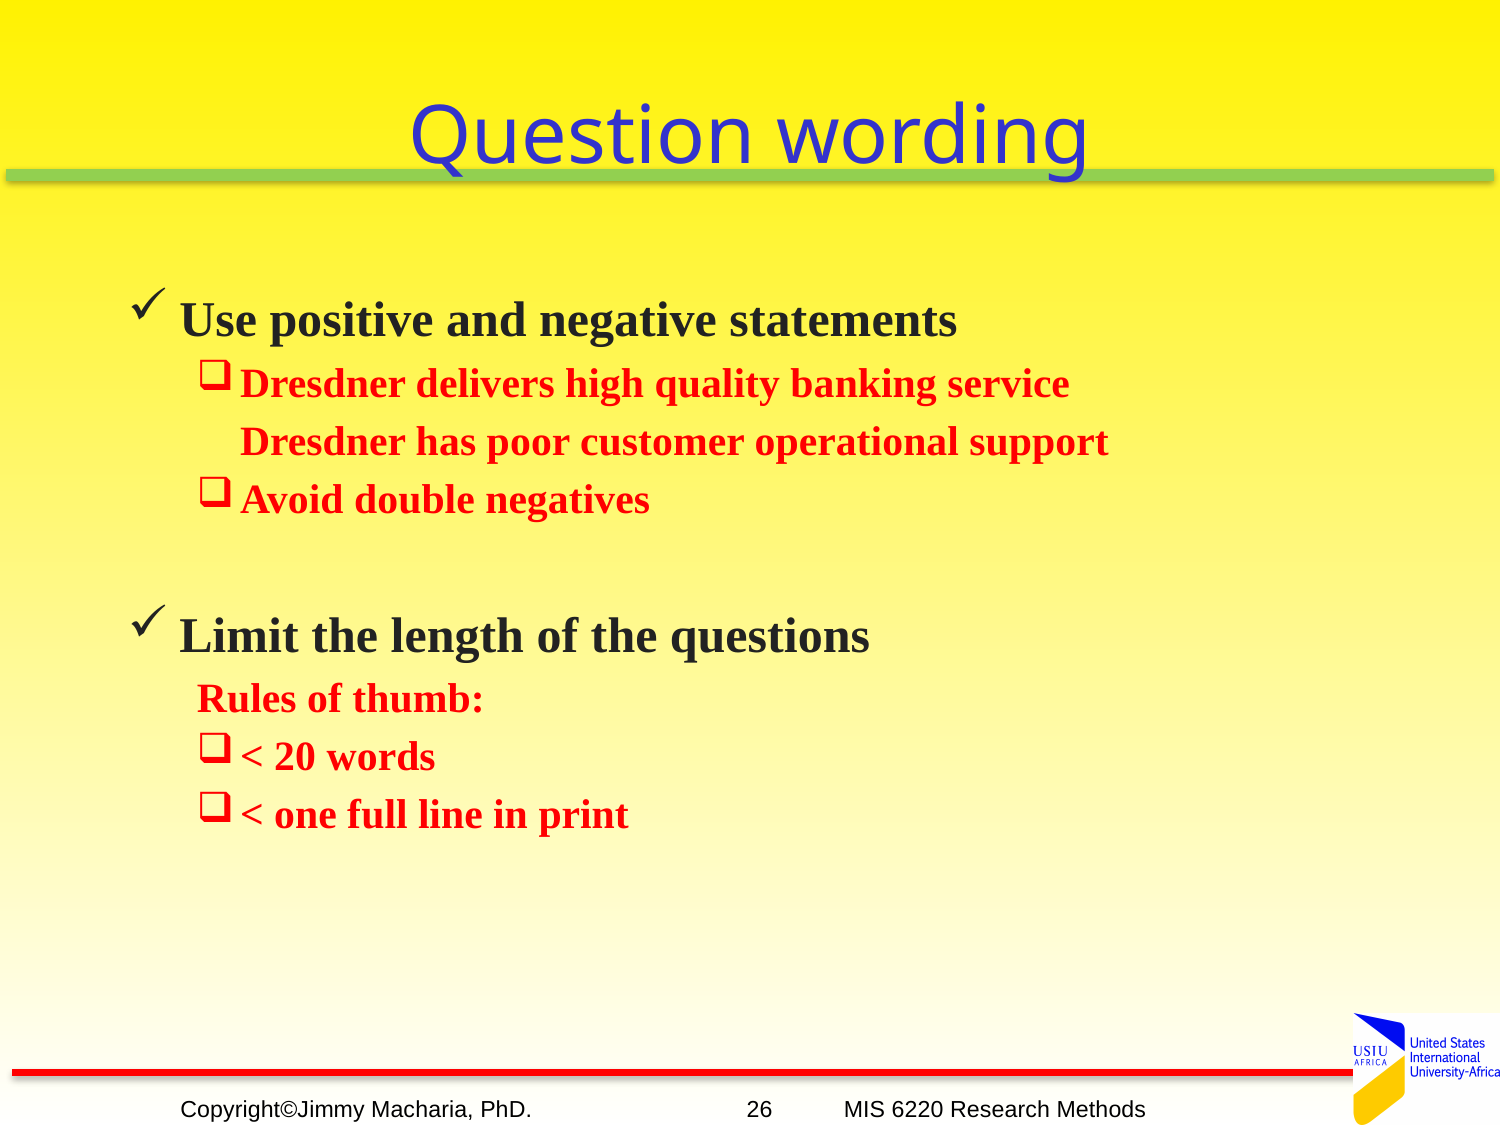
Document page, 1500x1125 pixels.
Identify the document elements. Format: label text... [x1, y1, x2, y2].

picture [1353, 1013, 1500, 1125]
title Question wording [112, 75, 1388, 188]
list Use positive and negative statements Dresdner delivers high quality banking service Dresdner has poor customer operational support Avoid double negatives Limit the length of the questions Rules of thumb: < 20 words < one full line in print [112, 275, 1388, 1050]
